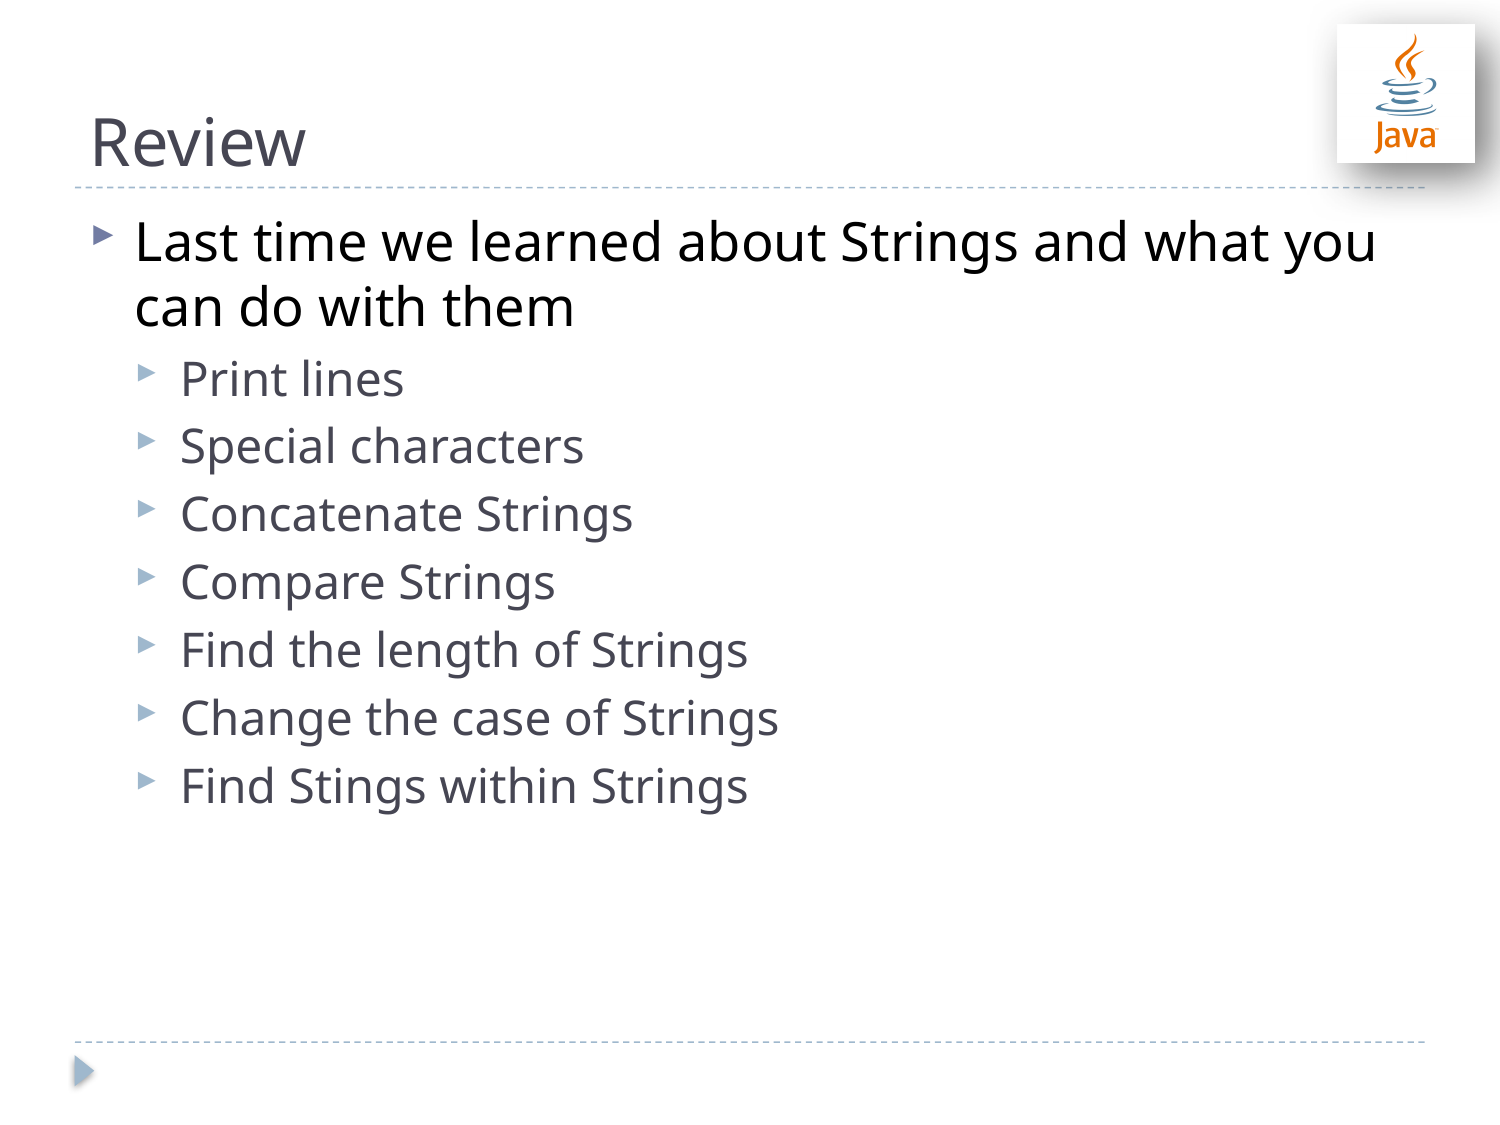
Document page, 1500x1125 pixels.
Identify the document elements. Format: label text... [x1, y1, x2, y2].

picture [1337, 24, 1475, 163]
list Last time we learned about Strings and what you can do with them Print lines Special characters Concatenate Strings Compare Strings Find the length of Strings Change the case of Strings Find Stings within Strings [75, 200, 1425, 1010]
title Review [75, 24, 1313, 188]
